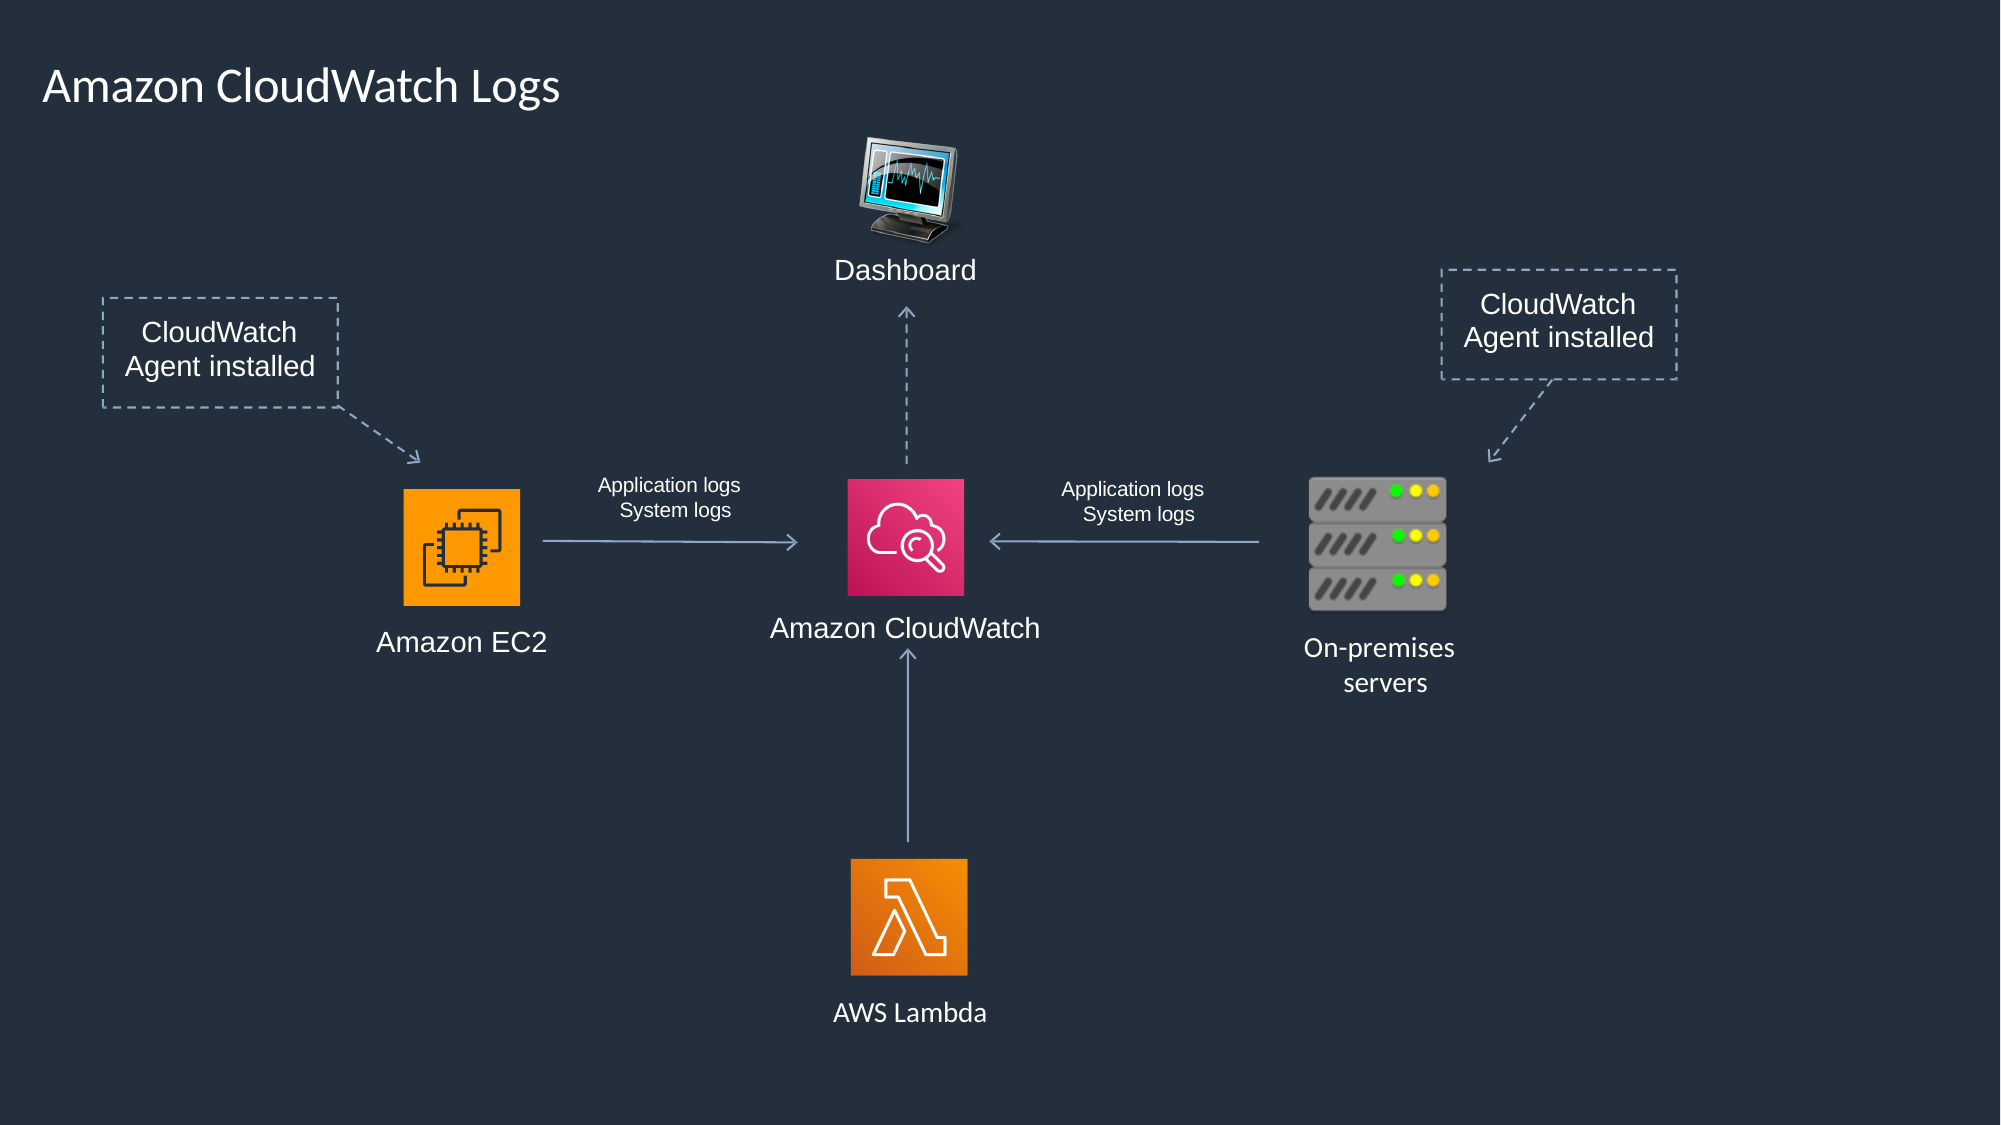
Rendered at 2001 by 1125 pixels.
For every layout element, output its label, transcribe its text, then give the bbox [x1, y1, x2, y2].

text_box [542, 533, 798, 551]
text_box AWS Lambda [830, 991, 991, 1029]
text_box [1546, 379, 1554, 387]
text_box Dashboard [832, 249, 979, 287]
text_box [899, 648, 917, 843]
text_box Application logs System logs [1059, 473, 1209, 526]
text_box [101, 399, 107, 409]
text_box [337, 404, 346, 412]
text_box On-premises servers [1302, 626, 1457, 699]
text_box [1519, 413, 1527, 422]
text_box [898, 306, 916, 319]
text_box [850, 858, 968, 976]
text_box [1493, 448, 1500, 457]
text_box [361, 421, 370, 428]
title Amazon CloudWatch Logs [40, 49, 568, 240]
text_box CloudWatch Agent installed [122, 310, 318, 383]
text_box [1528, 402, 1536, 410]
text_box [349, 412, 358, 420]
text_box Amazon EC2 [374, 621, 550, 659]
text_box [407, 449, 421, 465]
text_box CloudWatch Agent installed [1461, 282, 1657, 354]
text_box [847, 479, 965, 596]
text_box [385, 437, 394, 445]
text_box [373, 429, 382, 436]
text_box [1487, 449, 1502, 463]
text_box Application logs System logs [595, 469, 746, 522]
text_box [403, 489, 521, 606]
text_box [1299, 465, 1457, 624]
text_box [1537, 390, 1545, 399]
text_box [1501, 436, 1509, 445]
text_box [1510, 425, 1518, 434]
text_box [989, 532, 1260, 550]
text_box [840, 122, 976, 249]
text_box Amazon CloudWatch [767, 607, 1045, 645]
text_box [1440, 371, 1446, 381]
text_box [397, 446, 406, 453]
